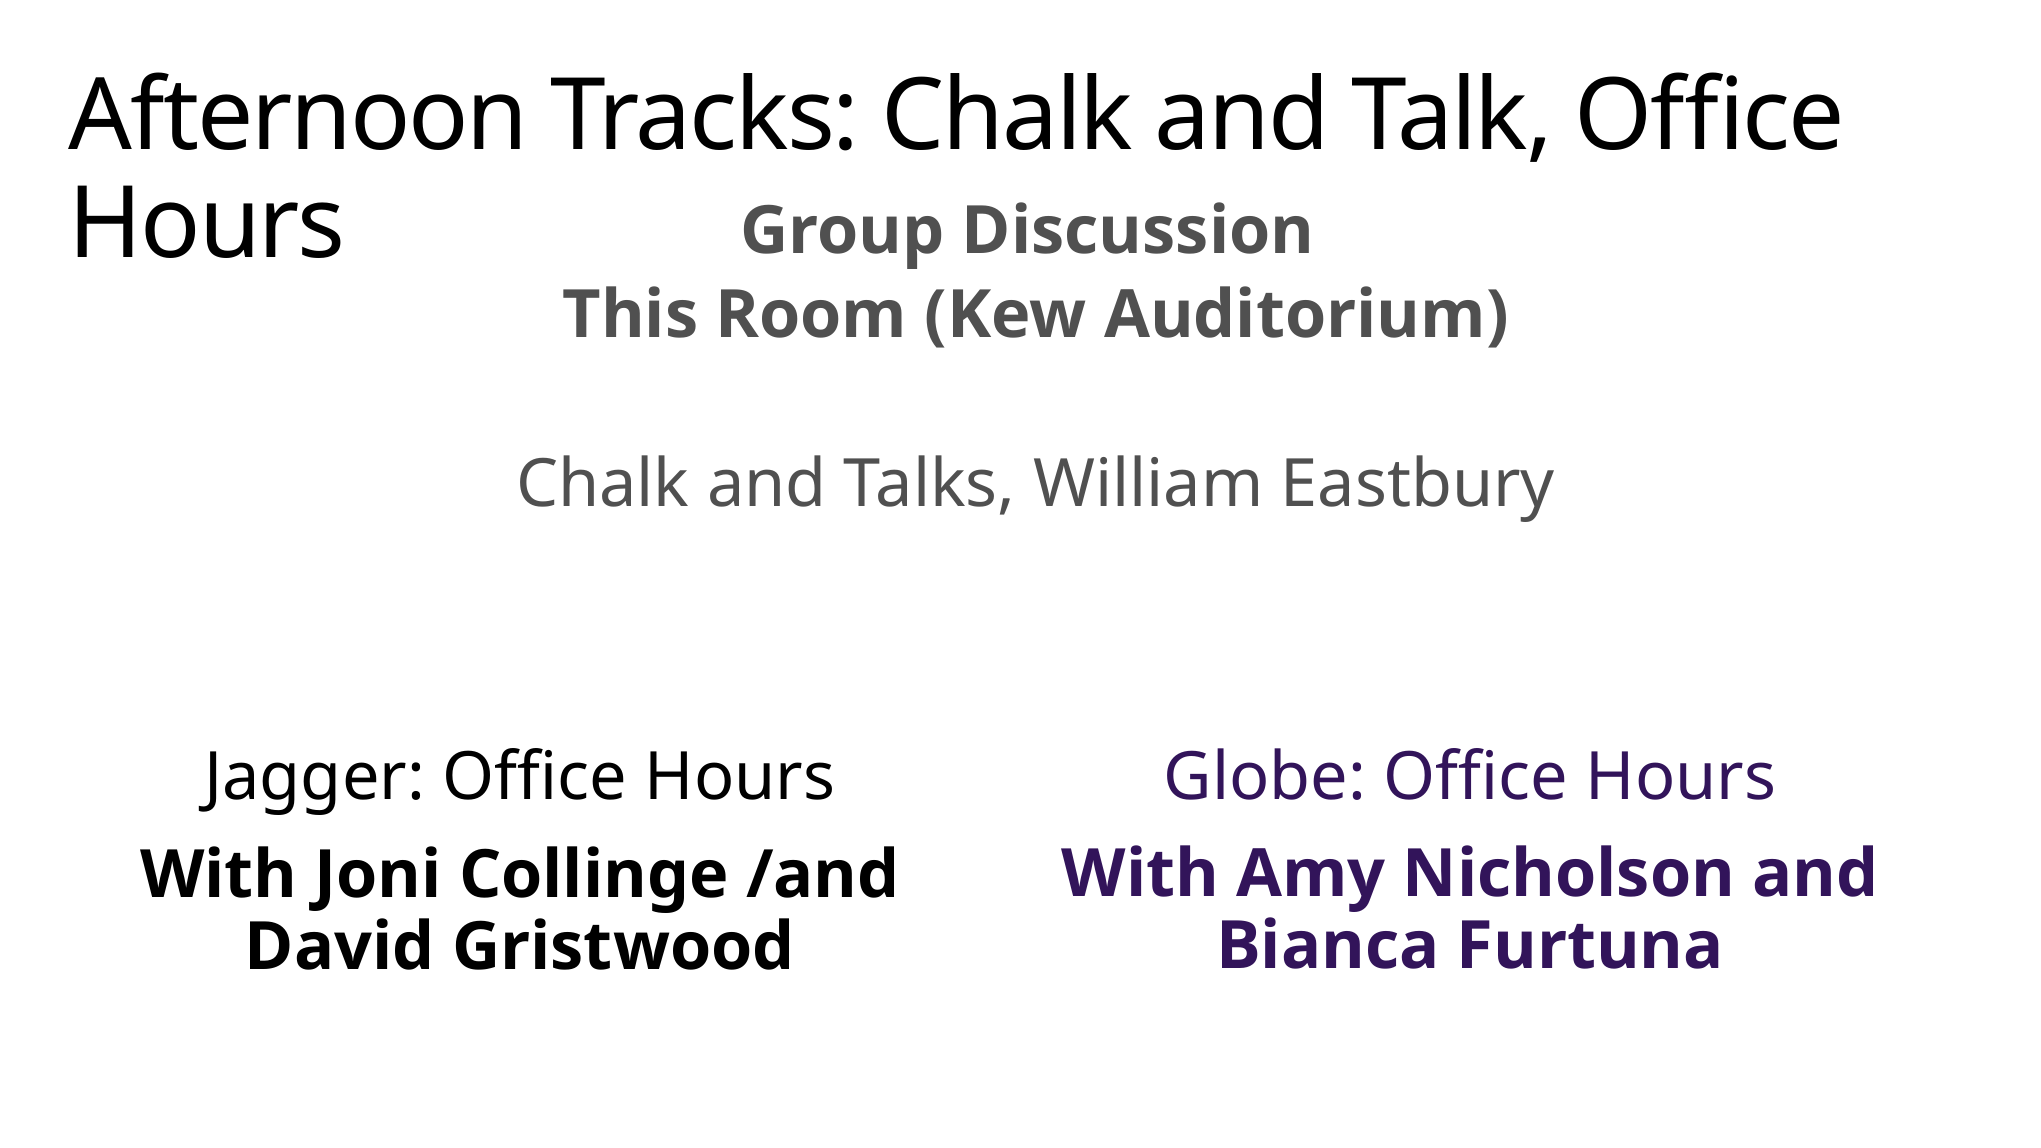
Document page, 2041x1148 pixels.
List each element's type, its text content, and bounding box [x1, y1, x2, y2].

text_box Group Discussion This Room (Kew Auditorium) Chalk and Talks, William Eastbury [69, 172, 2003, 546]
title Afternoon Tracks: Chalk and Talk, Office Hours [45, 48, 1996, 199]
list Jagger: Office Hours With Joni Collinge /and David Gristwood [70, 727, 970, 1126]
text_box Globe: Office Hours With Amy Nicholson and Bianca Furtuna [1020, 726, 1921, 998]
